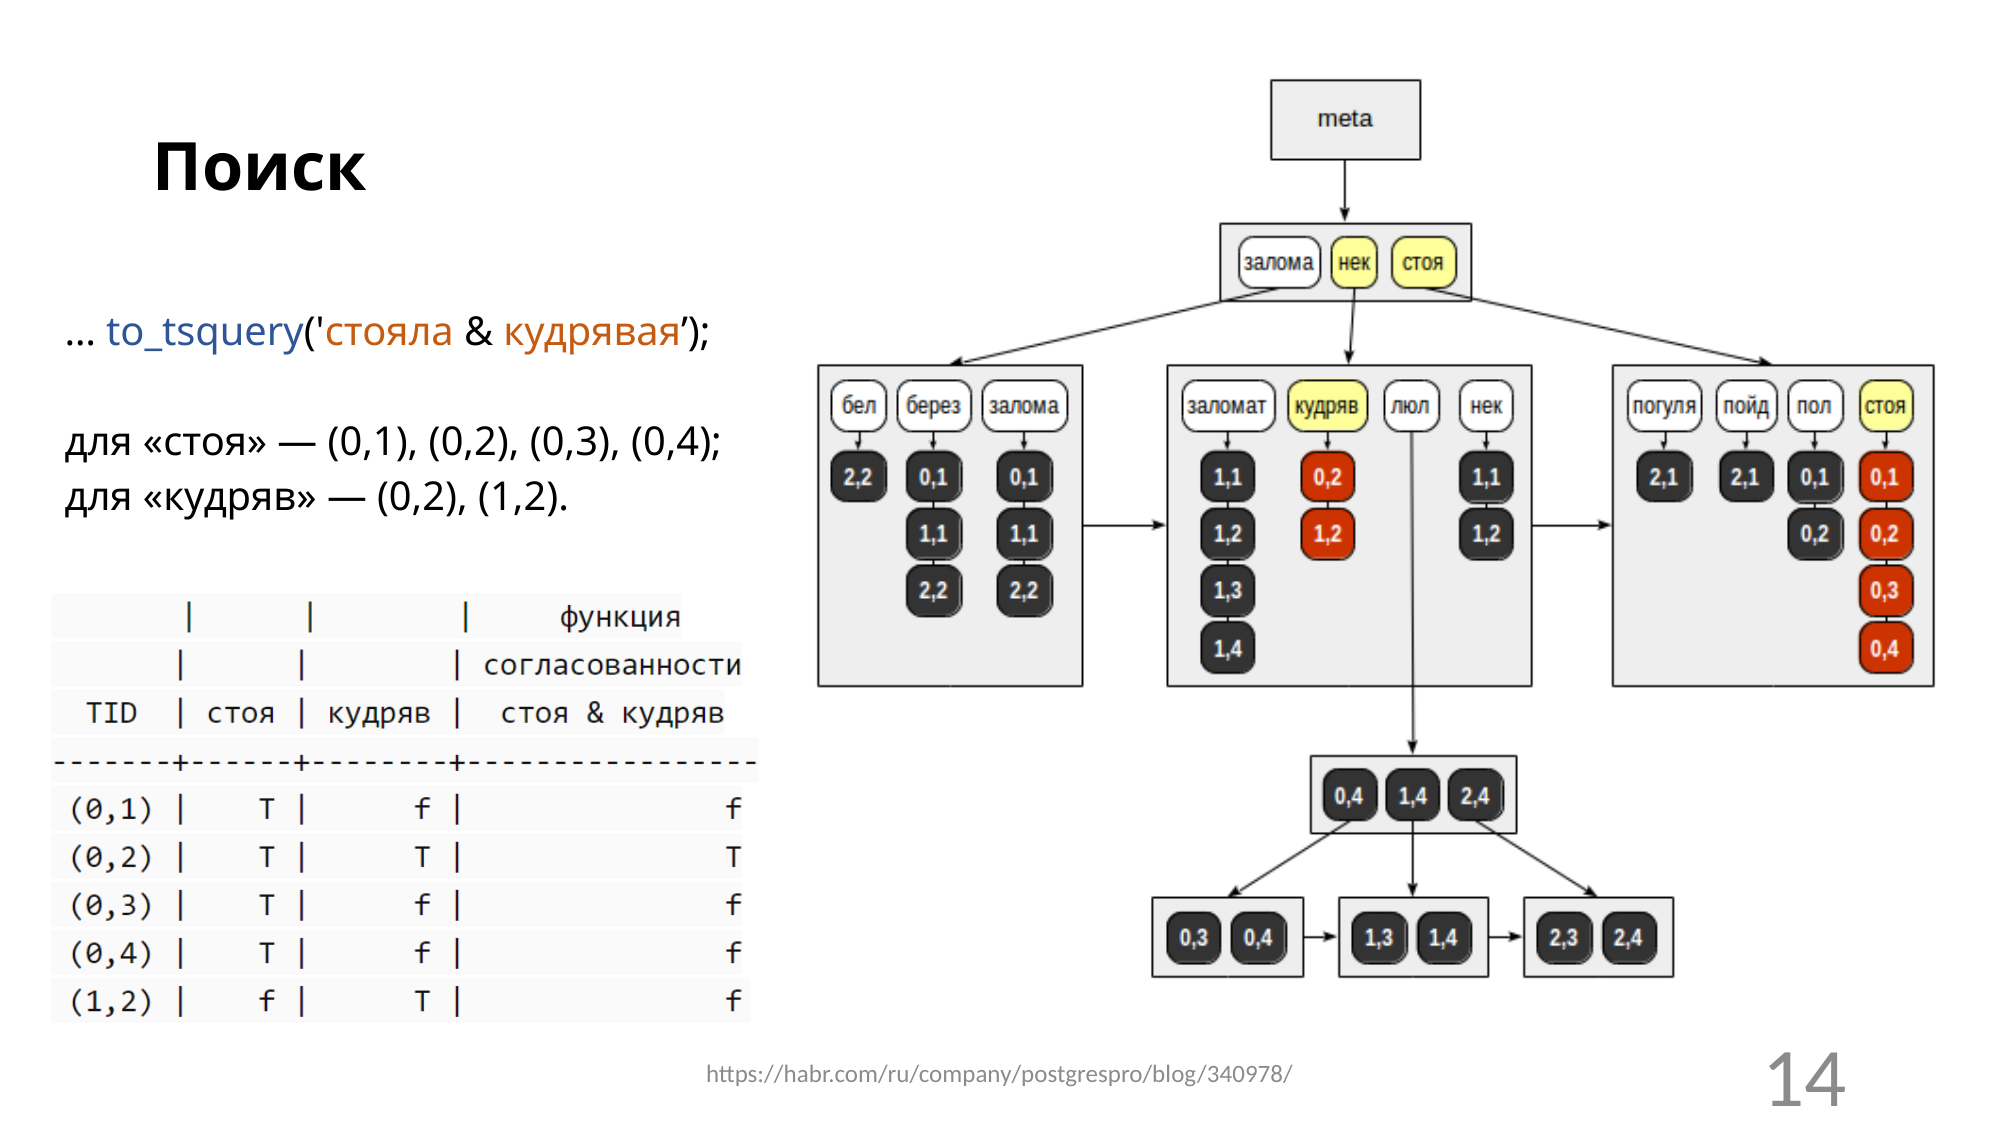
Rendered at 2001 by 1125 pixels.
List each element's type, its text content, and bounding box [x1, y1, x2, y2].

title Поиск [137, 59, 1863, 278]
footer https://habr.com/ru/company/postgrespro/blog/340978/ [662, 1042, 1338, 1103]
picture [814, 76, 1937, 982]
slide_number 14 [1412, 1042, 1863, 1103]
list … to_tsquery('стояла & кудрявая’); для «стоя» — (0,1), (0,2), (0,3), (0,4); для «кудряв» — (0,2), (1,2). [49, 303, 814, 530]
picture [49, 589, 760, 1025]
